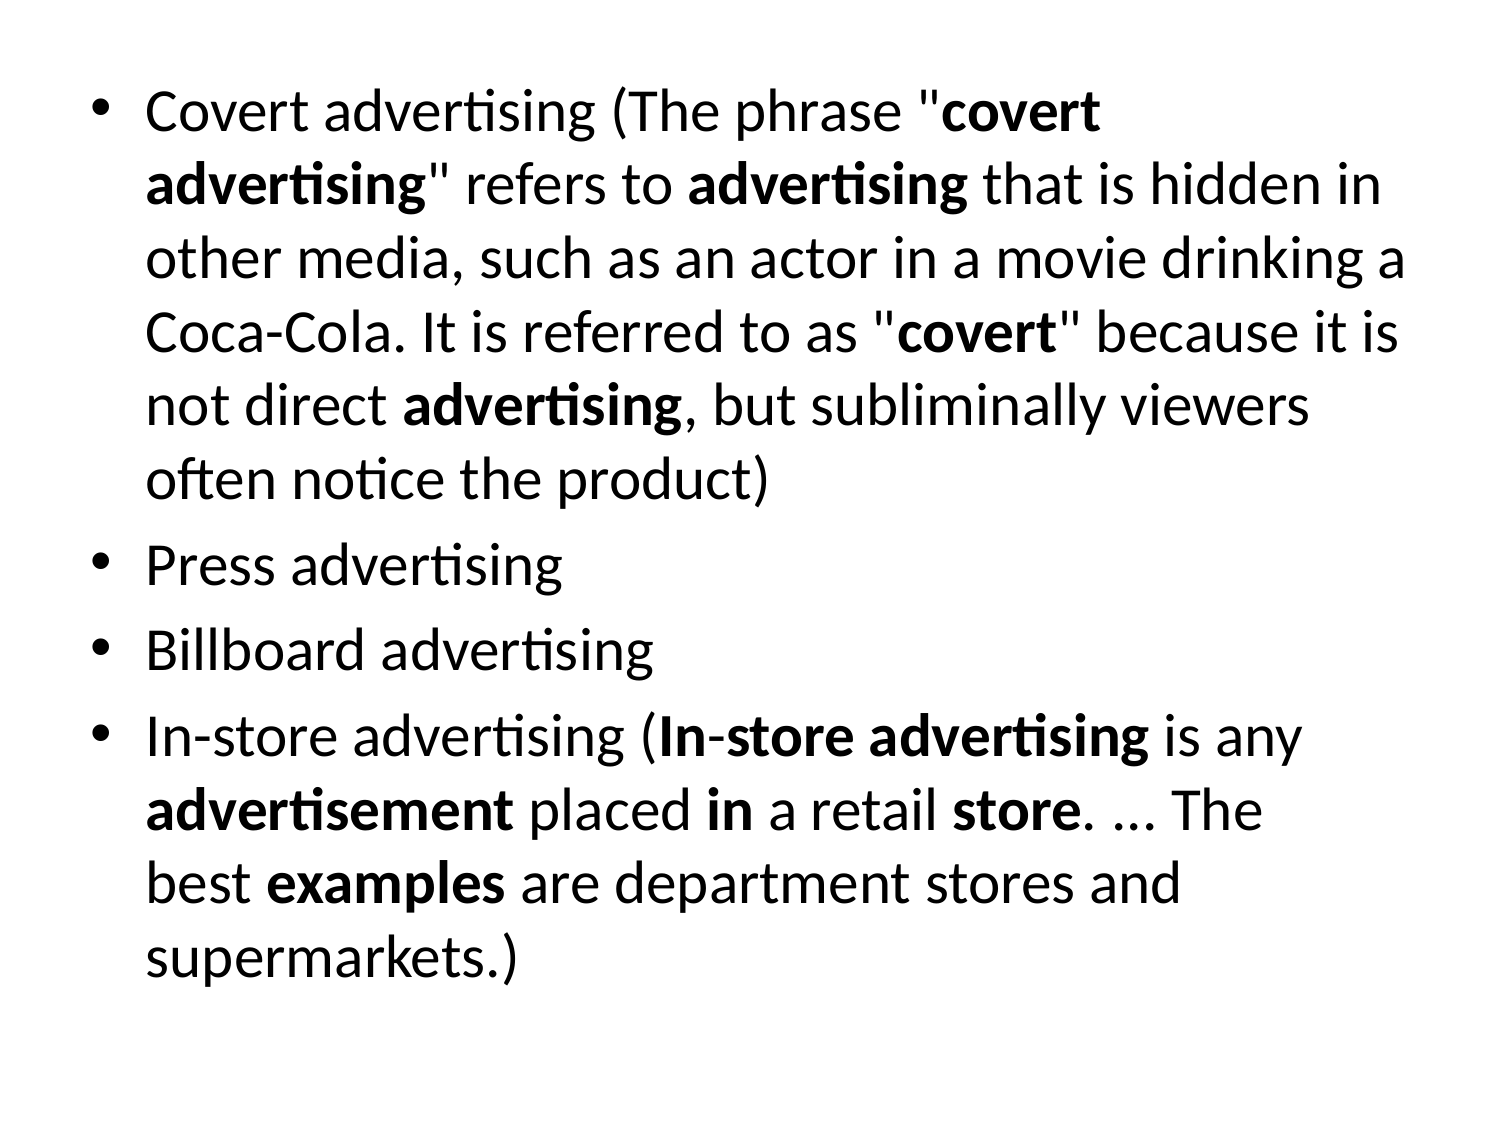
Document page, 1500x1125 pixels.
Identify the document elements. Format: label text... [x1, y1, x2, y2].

list Covert advertising (The phrase "covert advertising" refers to advertising that is hidden in other media, such as an actor in a movie drinking a Coca-Cola. It is referred to as "covert" because it is not direct advertising, but subliminally viewers often notice the product) Press advertising Billboard advertising In-store advertising (In-store advertising is any advertisement placed in a retail store. ... The best examples are department stores and supermarkets.) [75, 62, 1425, 1005]
